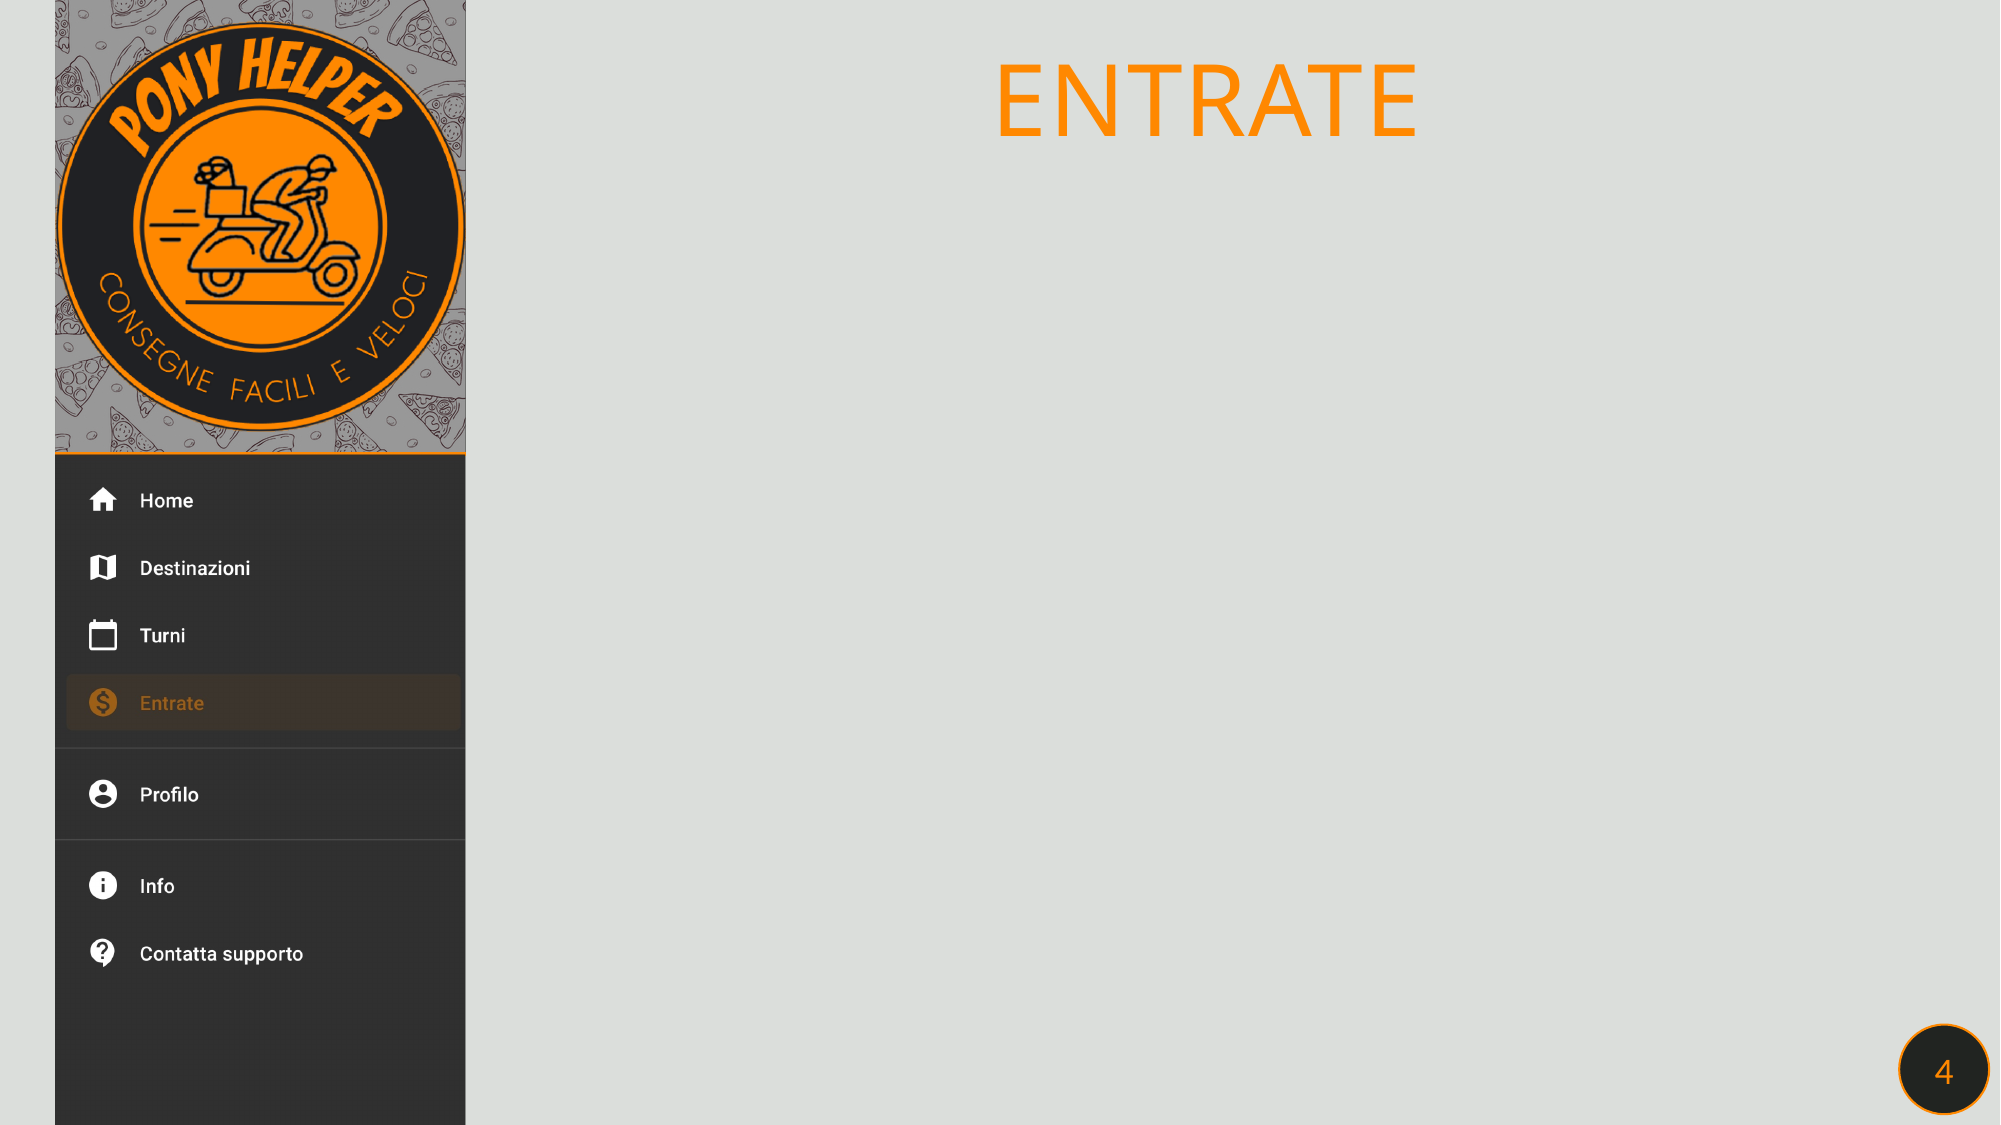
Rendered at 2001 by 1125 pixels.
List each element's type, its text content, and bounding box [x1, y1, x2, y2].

text_box 4 [1898, 1023, 1991, 1116]
text_box ENTRATE [501, 21, 1912, 186]
picture [55, 0, 466, 1125]
